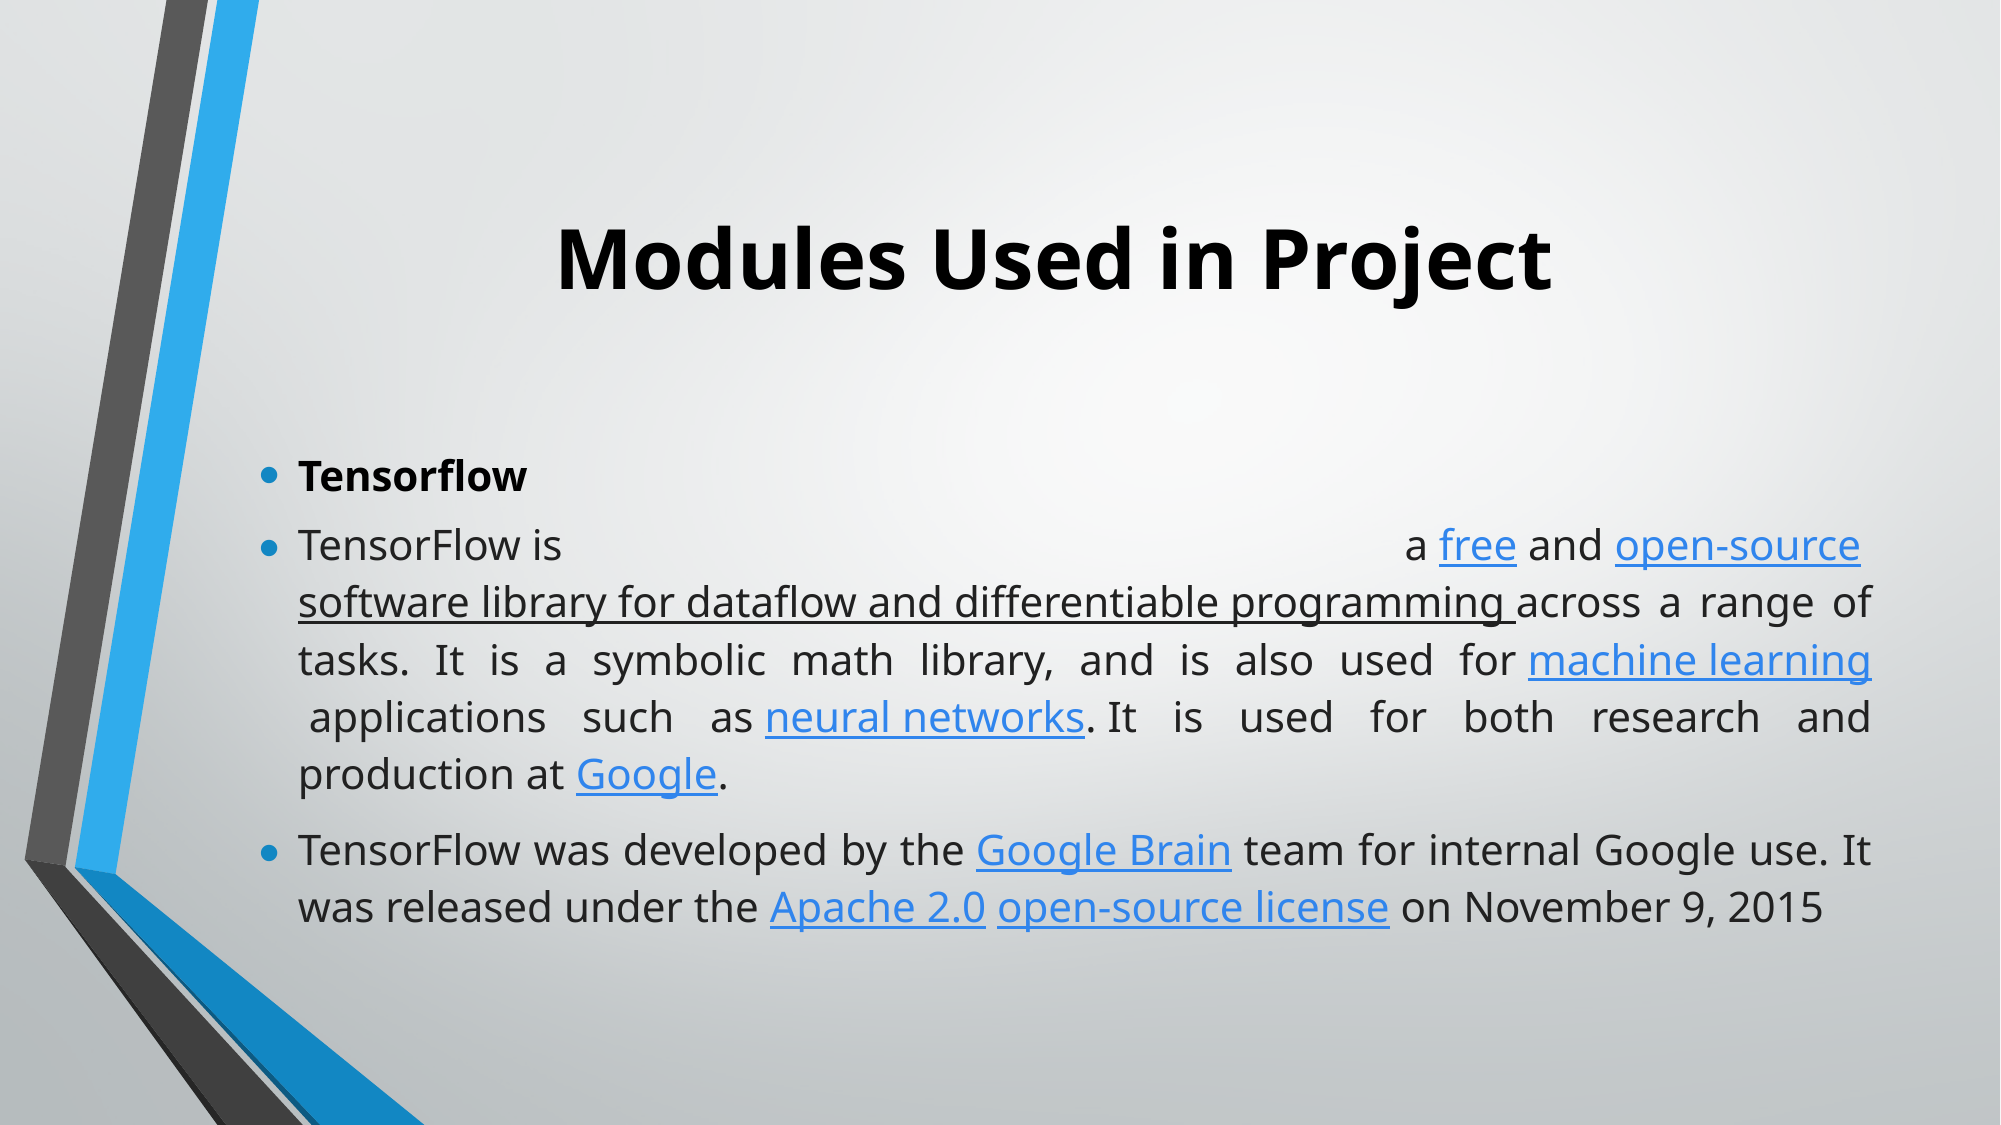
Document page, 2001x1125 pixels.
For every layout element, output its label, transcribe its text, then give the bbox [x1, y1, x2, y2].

list Tensorflow TensorFlow is a free and open-source software library for dataflow and differentiable programming across a range of tasks. It is a symbolic math library, and is also used for machine learning applications such as neural networks. It is used for both research and production at Google.‍ TensorFlow was developed by the Google Brain team for internal Google use. It was released under the Apache 2.0 open-source license on November 9, 2015 [243, 437, 1887, 950]
title Modules Used in Project [243, 112, 1887, 400]
